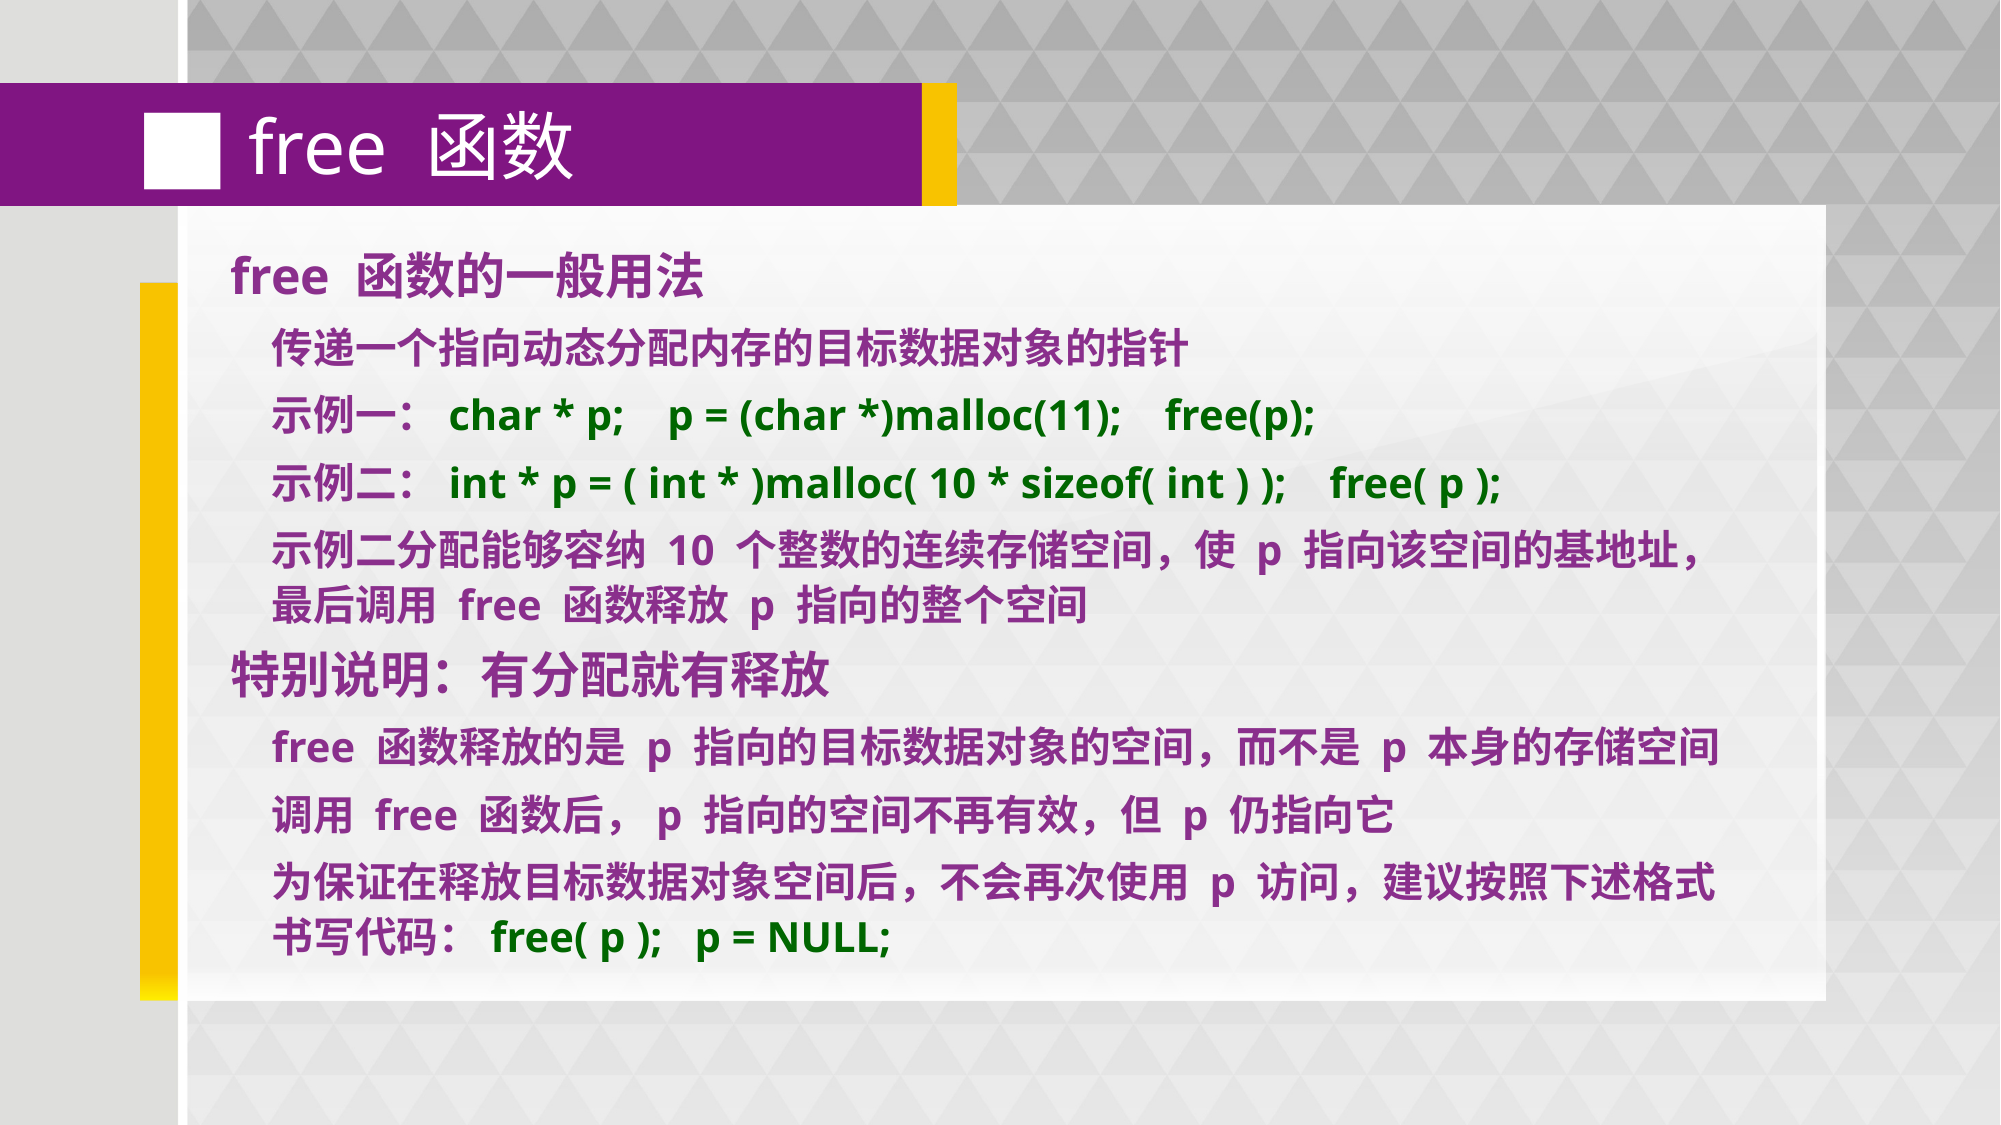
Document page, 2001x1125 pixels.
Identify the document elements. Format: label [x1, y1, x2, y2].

text_box [120, 69, 584, 206]
picture [0, 0, 2000, 1125]
